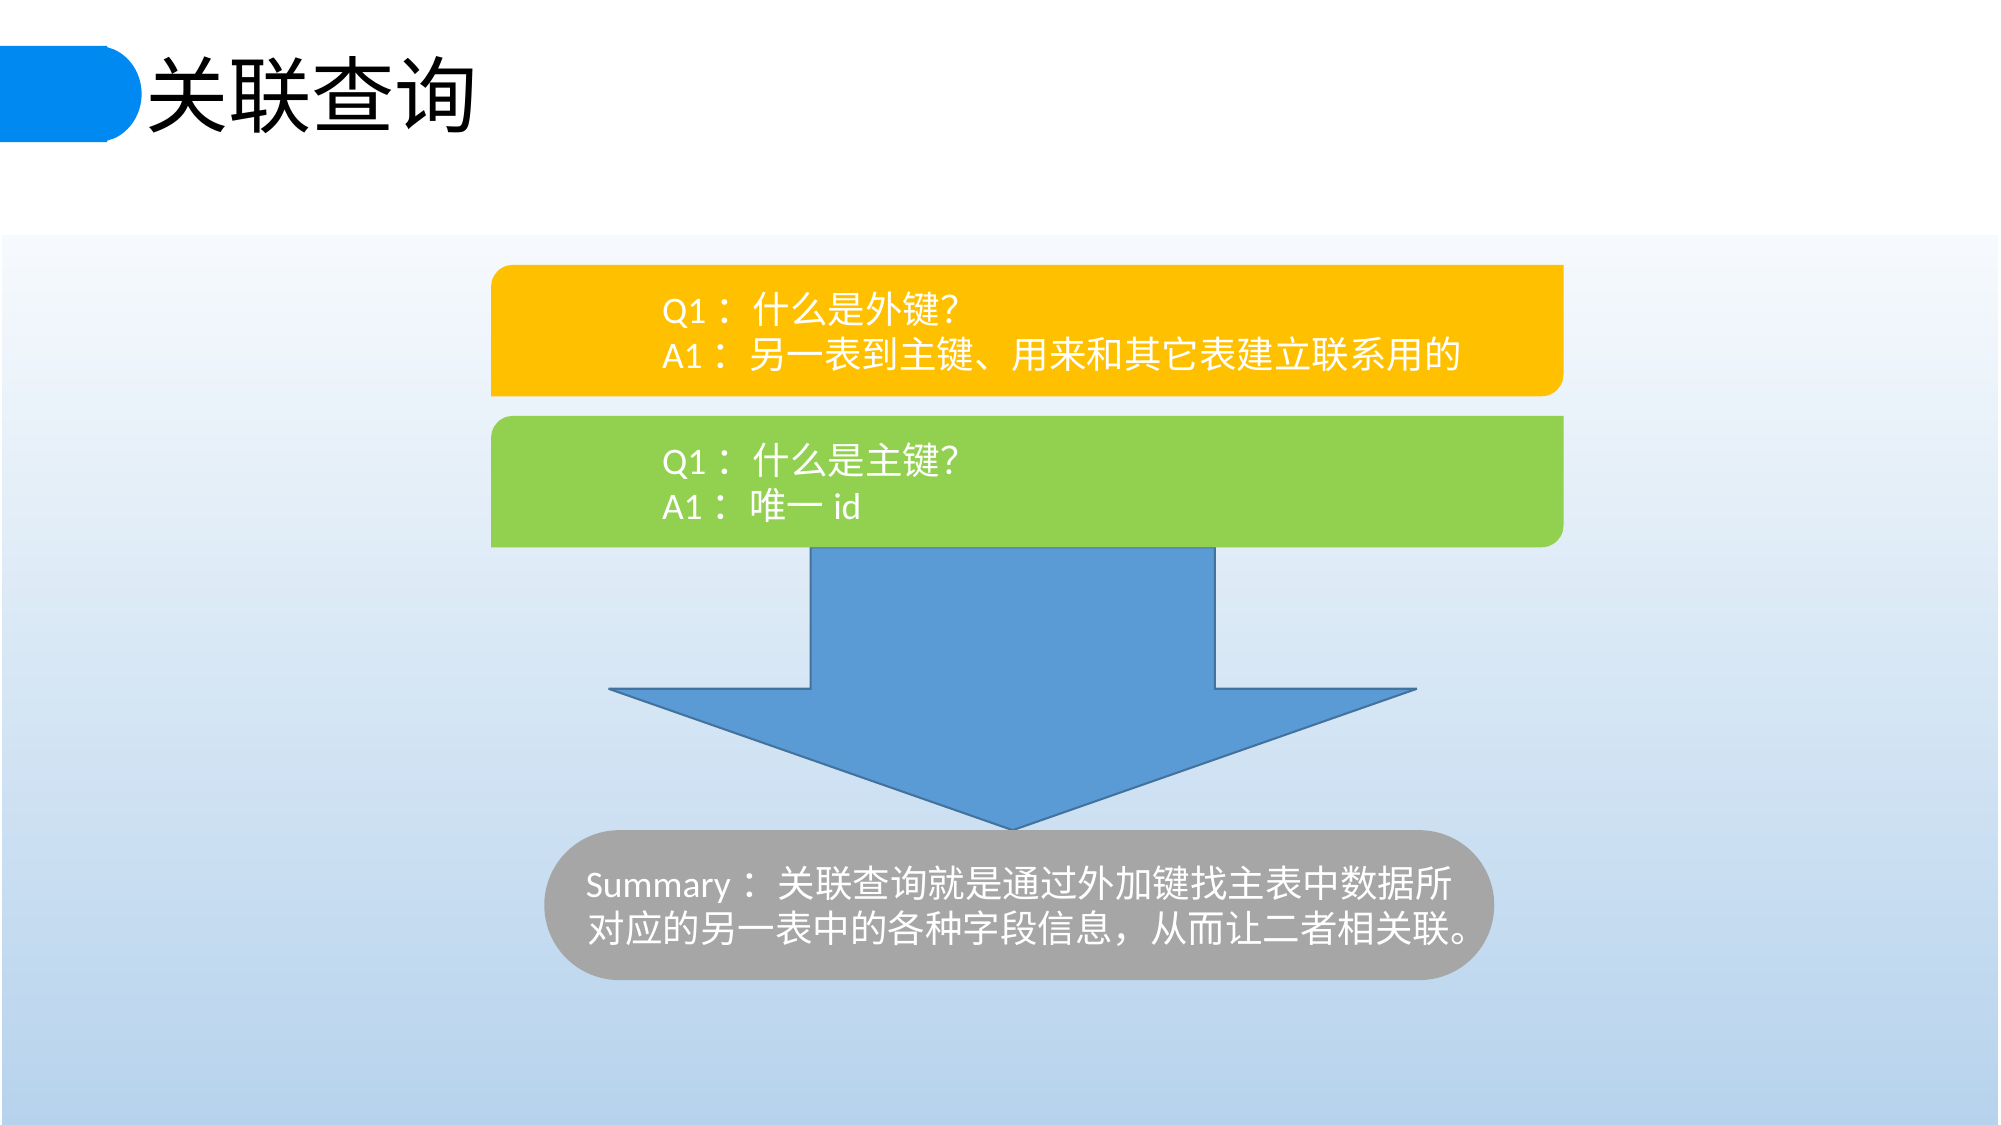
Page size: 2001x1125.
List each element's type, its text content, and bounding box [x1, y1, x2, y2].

text_box Q1：什么是外键？ A1：另一表到主键、用来和其它表建立联系用的 [490, 263, 1565, 398]
text_box Q1：什么是主键？ A1：唯一id [490, 414, 1565, 549]
text_box [608, 549, 1418, 829]
text_box 关联查询 [130, 35, 2000, 151]
text_box [2, 235, 1998, 1125]
text_box Summary：关联查询就是通过外加键找主表中数据所对应的另一表中的各种字段信息，从而让二者相关联。 [543, 829, 1496, 982]
text_box [0, 45, 142, 143]
